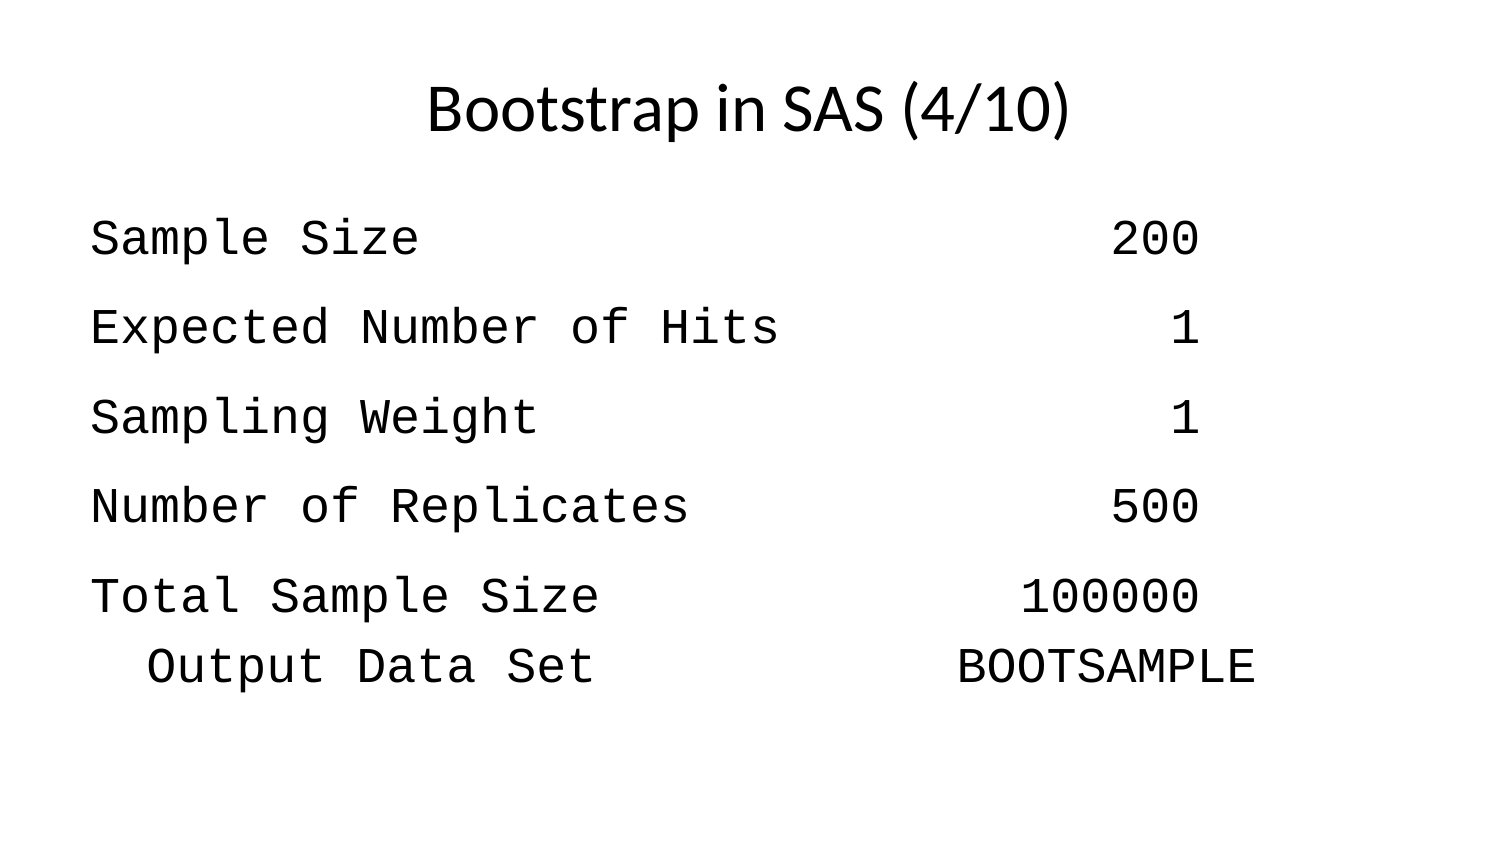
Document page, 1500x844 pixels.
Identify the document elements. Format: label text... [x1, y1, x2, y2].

title Bootstrap in SAS (4/10) [75, 33, 1425, 175]
list Sample Size 200 Expected Number of Hits 1 Sampling Weight 1 Number of Replicates 500 Total Sample Size 100000 Output Data Set BOOTSAMPLE [75, 196, 1425, 754]
